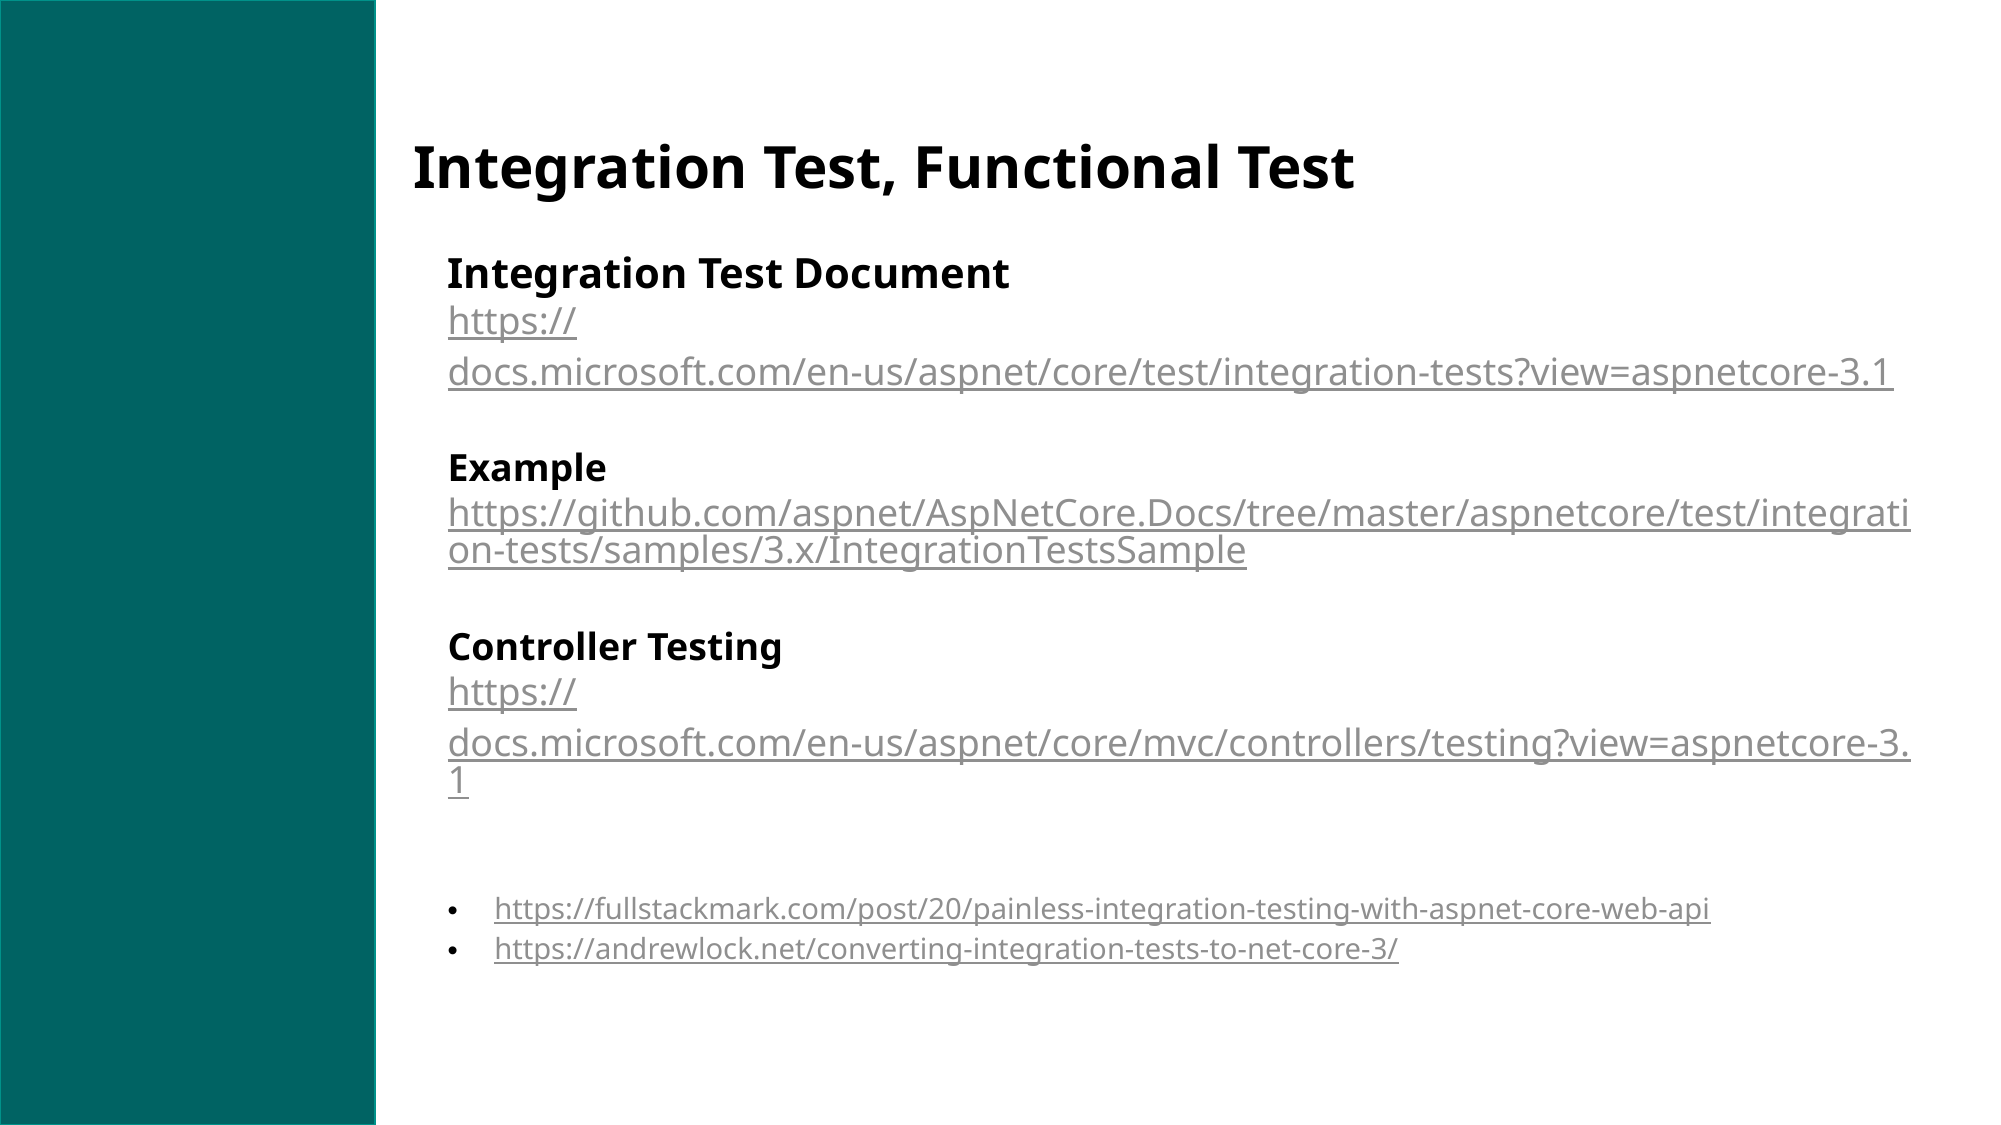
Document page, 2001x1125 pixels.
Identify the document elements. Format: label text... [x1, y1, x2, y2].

text_box [0, 0, 376, 1125]
text_box https://fullstackmark.com/post/20/painless-integration-testing-with-aspnet-core-web-api https://andrewlock.net/converting-integration-tests-to-net-core-3/ [432, 883, 1888, 978]
text_box Integration Test, Functional Test [398, 122, 1372, 208]
text_box Integration Test Document https://docs.microsoft.com/en-us/aspnet/core/test/integration-tests?view=aspnetcore-3.1 Example https://github.com/aspnet/AspNetCore.Docs/tree/master/aspnetcore/test/integration-tests/samples/3.x/IntegrationTestsSample Controller Testing https://docs.microsoft.com/en-us/aspnet/core/mvc/controllers/testing?view=aspnetcore-3.1 [432, 239, 1931, 785]
